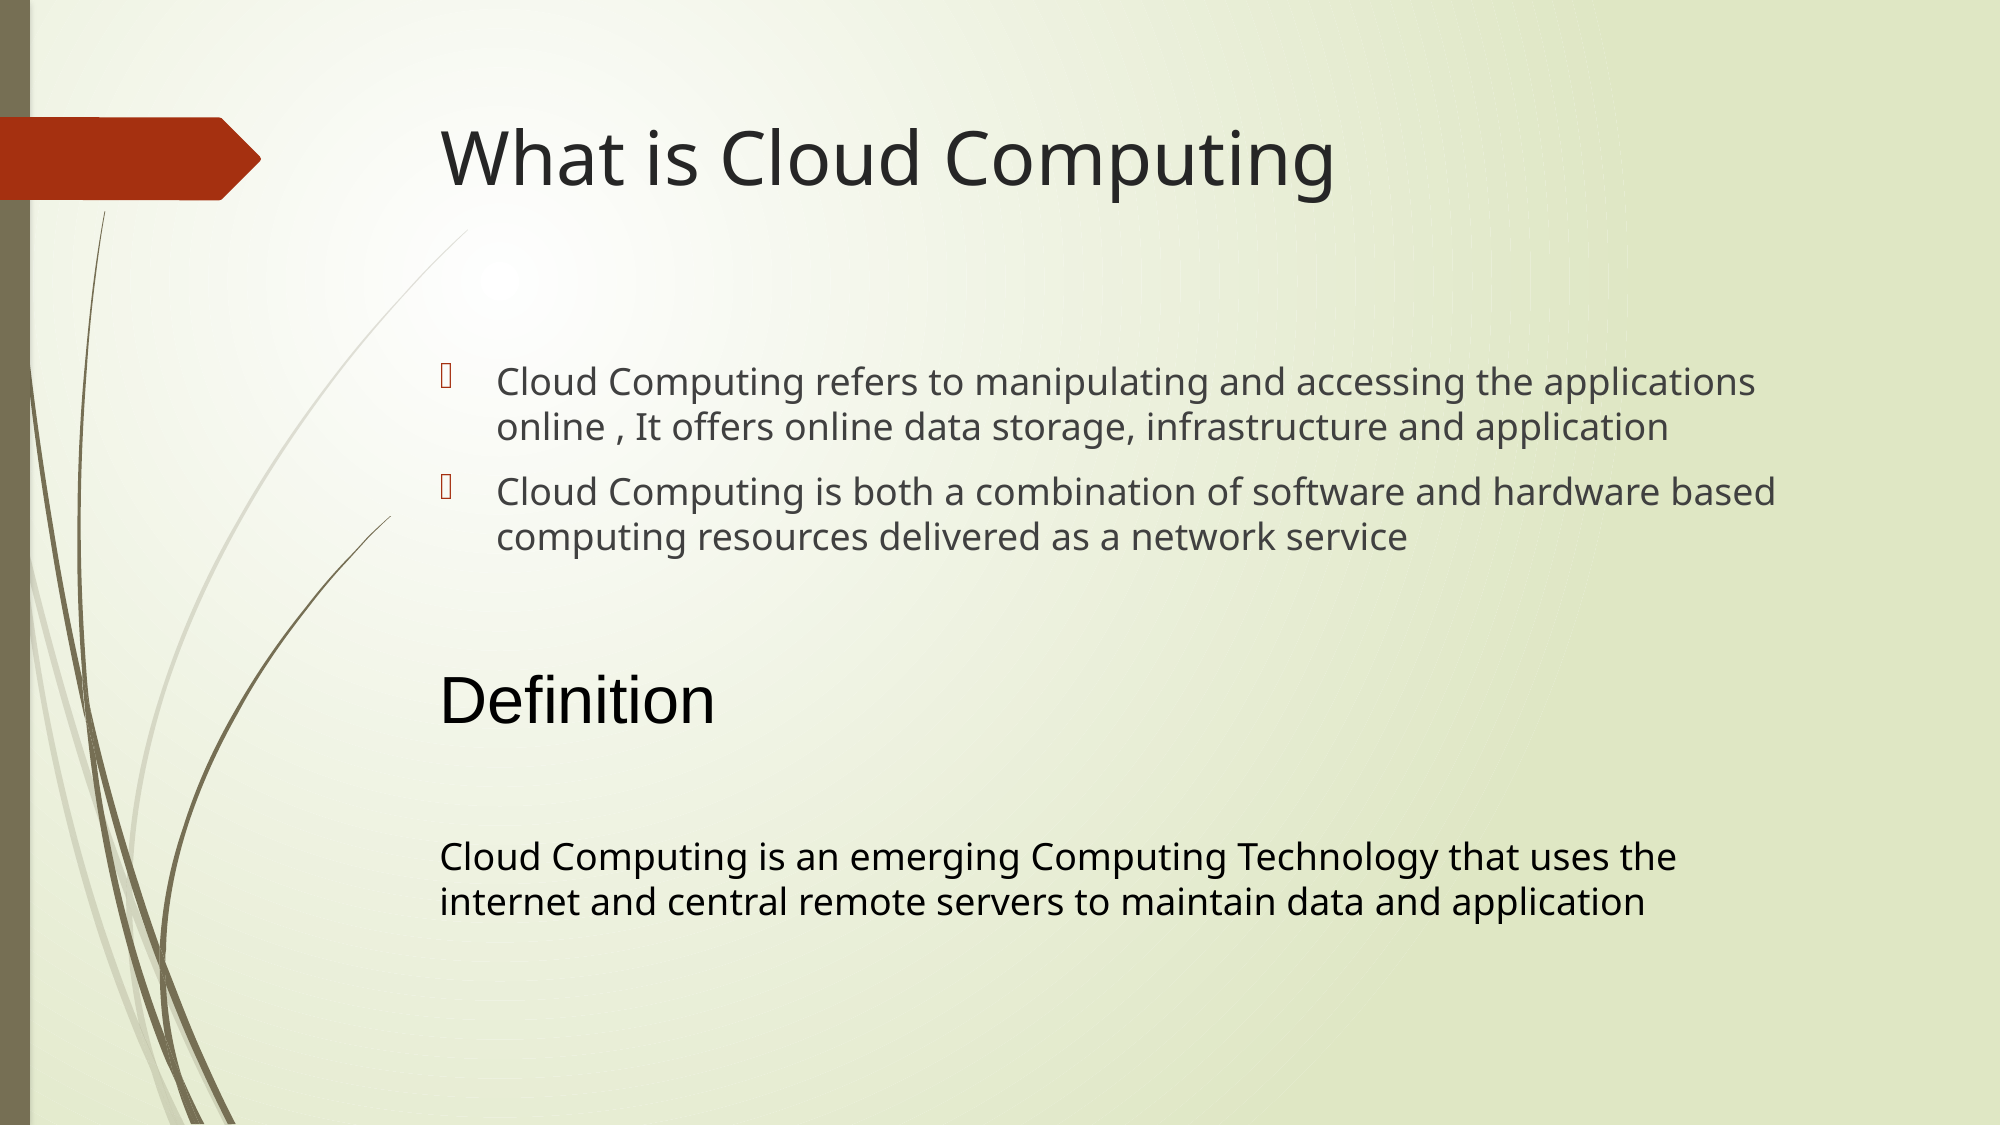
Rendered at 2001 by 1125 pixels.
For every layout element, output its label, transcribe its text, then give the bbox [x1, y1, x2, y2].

list Cloud Computing refers to manipulating and accessing the applications online , It offers online data storage, infrastructure and application Cloud Computing is both a combination of software and hardware based computing resources delivered as a network service [424, 350, 1888, 650]
text_box Cloud Computing is an emerging Computing Technology that uses the internet and central remote servers to maintain data and application [424, 825, 1810, 931]
text_box Definition [424, 649, 1779, 745]
title What is Cloud Computing [425, 102, 1888, 313]
